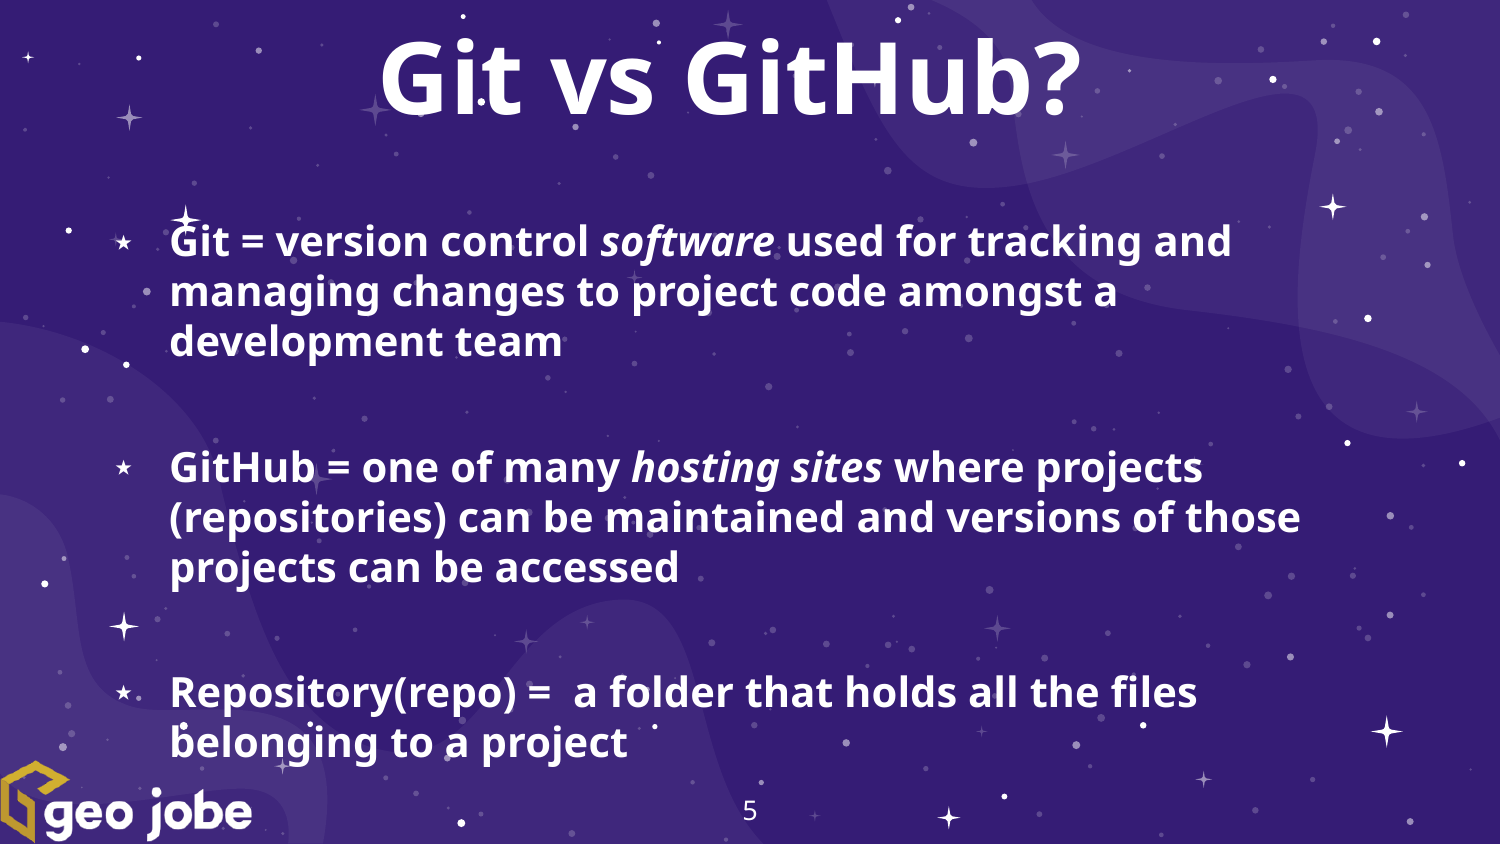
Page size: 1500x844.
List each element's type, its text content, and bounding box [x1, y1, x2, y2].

picture [0, 760, 252, 844]
text_box Git vs GitHub? [282, 0, 1179, 150]
text_box Git = version control software used for tracking and managing changes to project code amongst a development team GitHub = one of many hosting sites where projects (repositories) can be maintained and versions of those projects can be accessed Repository(repo) = a folder that holds all the files belonging to a project [79, 200, 1382, 843]
